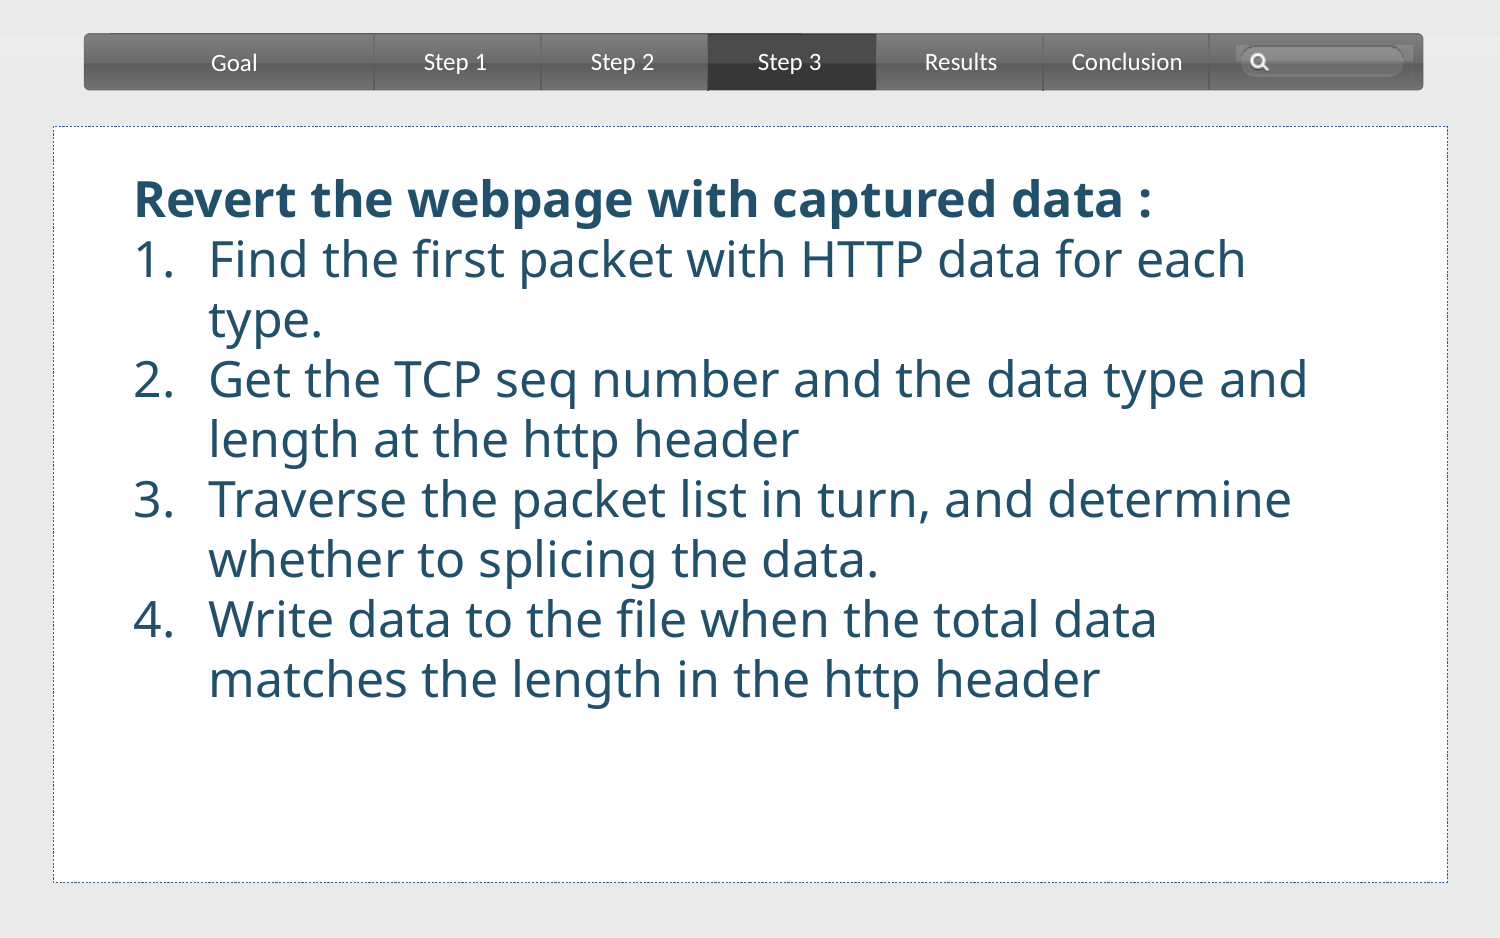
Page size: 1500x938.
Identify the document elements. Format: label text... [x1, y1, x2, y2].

text_box Revert the webpage with captured data : Find the first packet with HTTP data for each type. Get the TCP seq number and the data type and length at the http header Traverse the packet list in turn, and determine whether to splicing the data. Write data to the file when the total data matches the length in the http header [118, 160, 1368, 716]
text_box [165, 38, 1217, 86]
picture [1235, 45, 1414, 82]
text_box [0, 33, 875, 65]
text_box [51, 124, 1449, 884]
text_box [1210, 33, 1500, 65]
text_box [1217, 65, 1426, 93]
text_box [82, 65, 164, 93]
